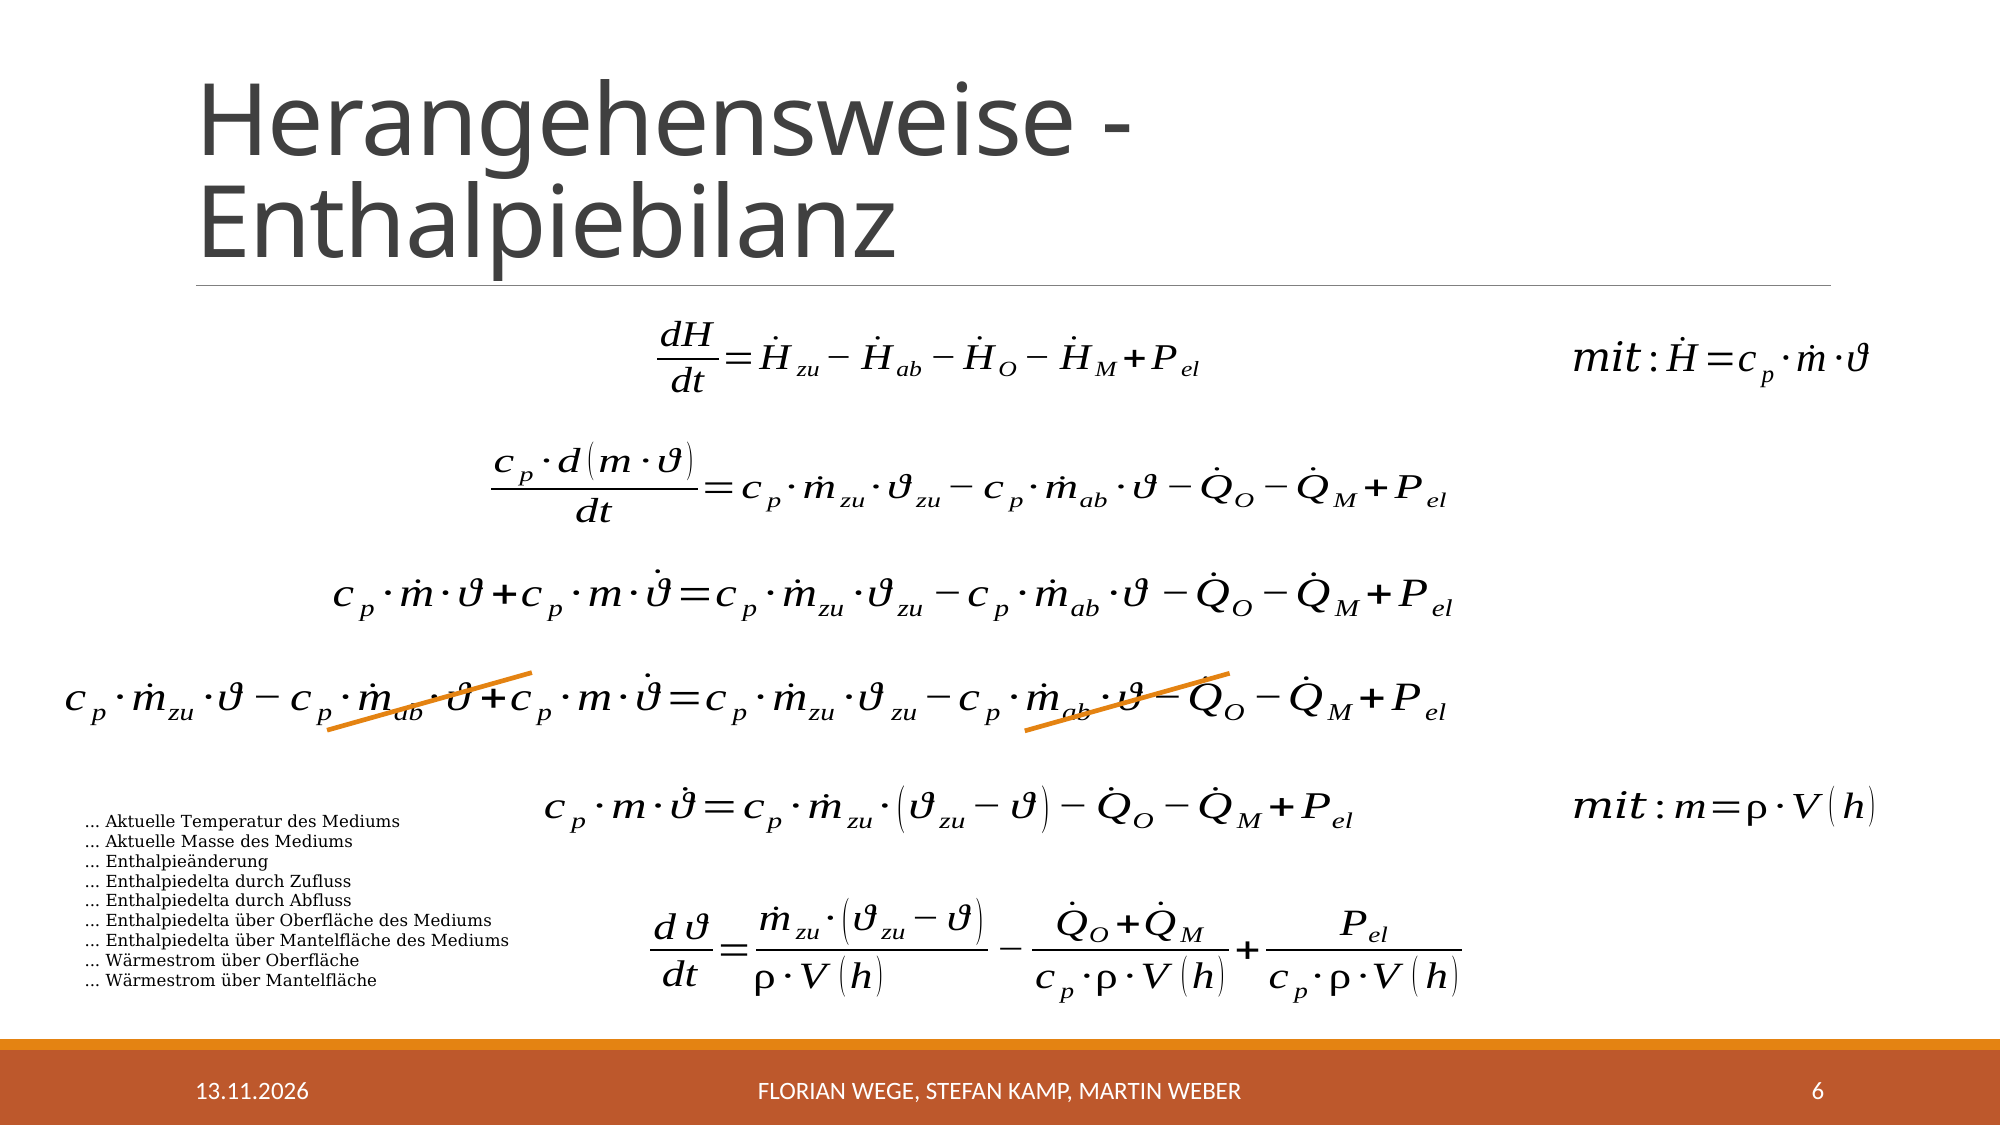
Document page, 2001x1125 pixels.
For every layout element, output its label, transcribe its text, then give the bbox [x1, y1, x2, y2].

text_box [326, 672, 533, 731]
slide_number 6 [1624, 1059, 1840, 1120]
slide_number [180, 1059, 586, 1120]
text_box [1024, 672, 1231, 732]
title Herangehensweise - Enthalpiebilanz [180, 47, 1830, 285]
footer Florian Wege, Stefan Kamp, Martin Weber [604, 1059, 1396, 1120]
